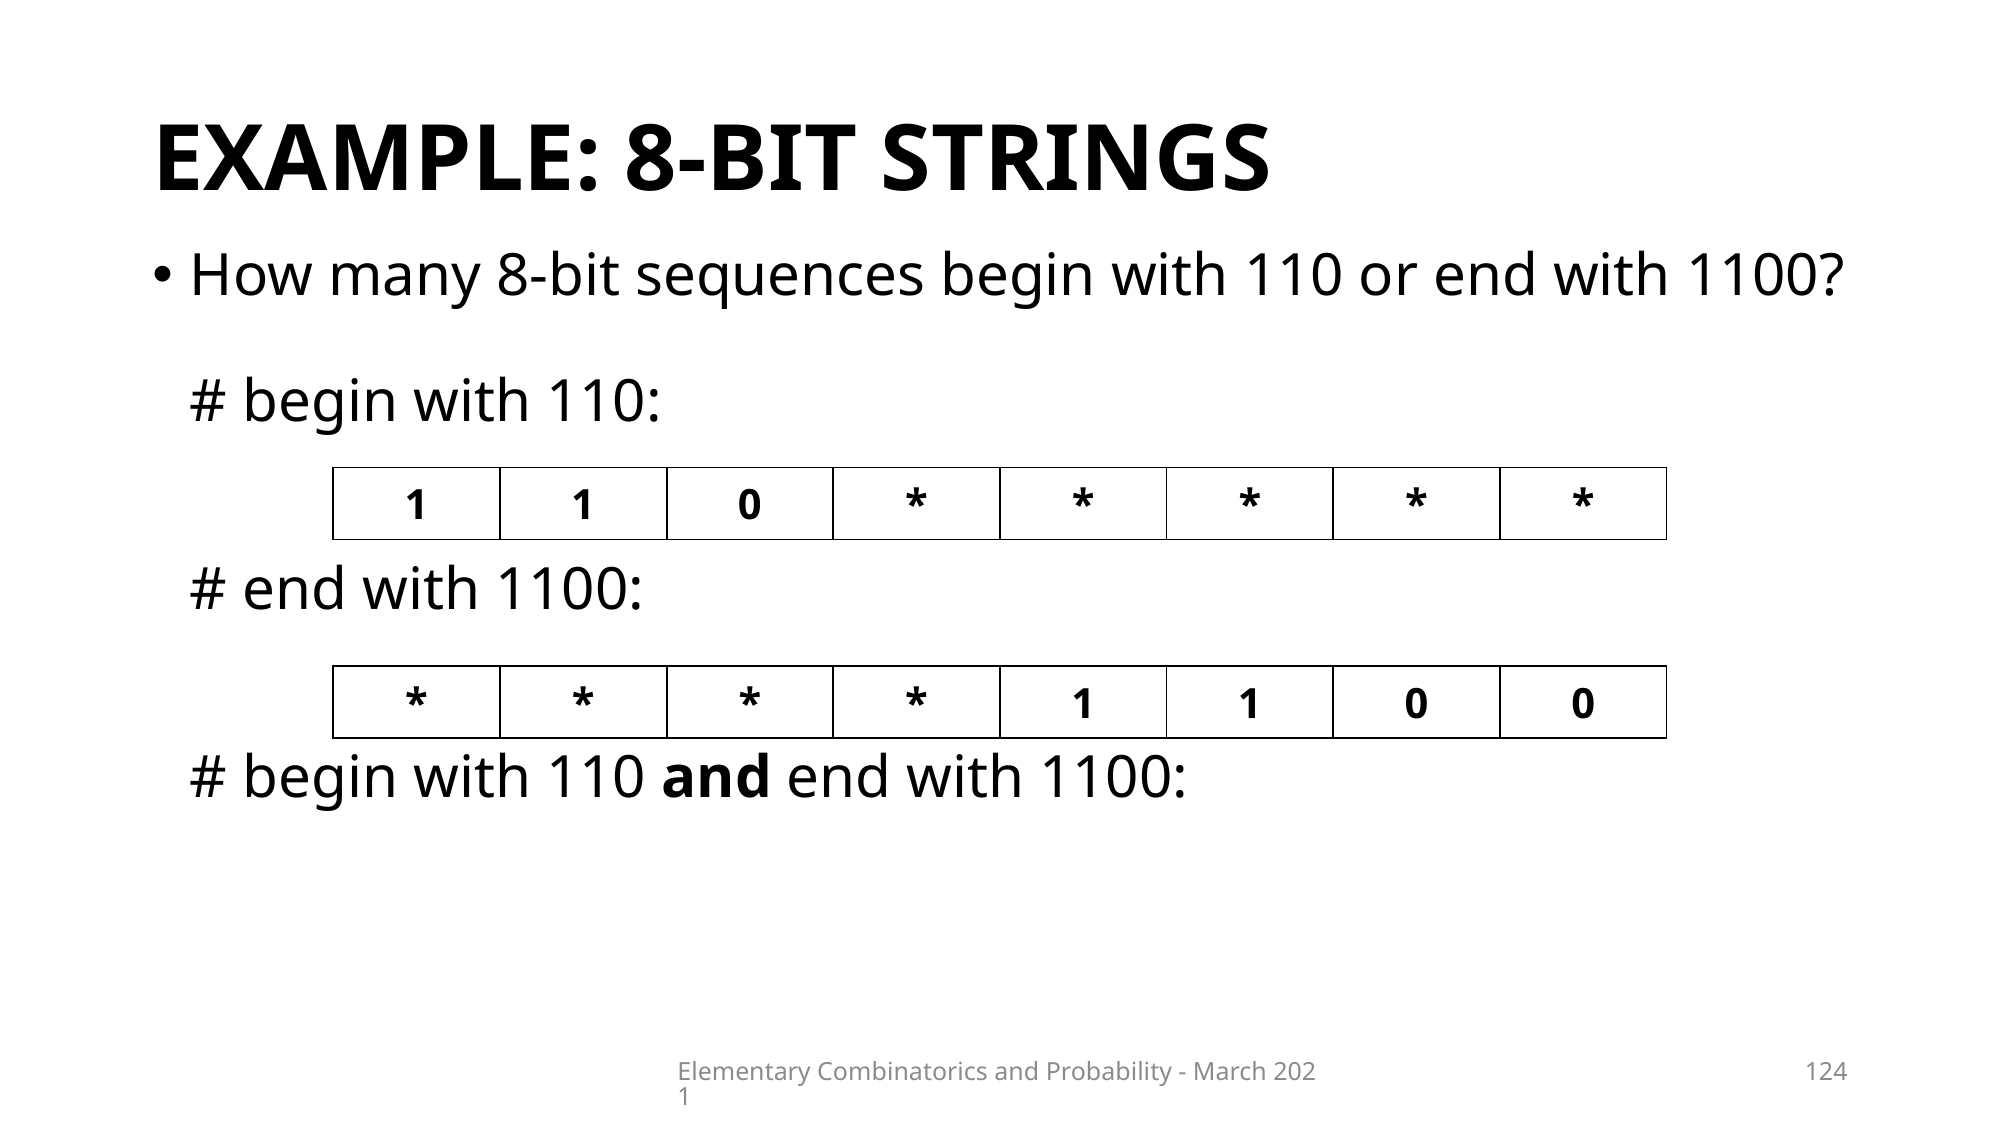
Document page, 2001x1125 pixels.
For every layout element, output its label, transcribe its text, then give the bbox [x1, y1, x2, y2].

title Example: 8-bit strings [137, 52, 1863, 270]
table_header 1 [334, 468, 499, 539]
table_header * [668, 667, 832, 737]
footer Elementary Combinatorics and Probability - March 2021 [662, 1042, 1338, 1103]
table_header 1 [1167, 667, 1332, 737]
table_header 0 [1501, 667, 1666, 737]
table_header * [1001, 468, 1166, 539]
table_header 0 [668, 468, 832, 539]
table_header * [834, 667, 999, 737]
table_header * [1501, 468, 1666, 539]
table_header * [501, 667, 666, 737]
table_header * [334, 667, 499, 737]
slide_number 124 [1412, 1042, 1863, 1103]
table_header 0 [1334, 667, 1499, 737]
table_header * [1334, 468, 1499, 539]
table_header 1 [1001, 667, 1166, 737]
table_header * [834, 468, 999, 539]
table_header 1 [501, 468, 666, 539]
table_header * [1167, 468, 1332, 539]
